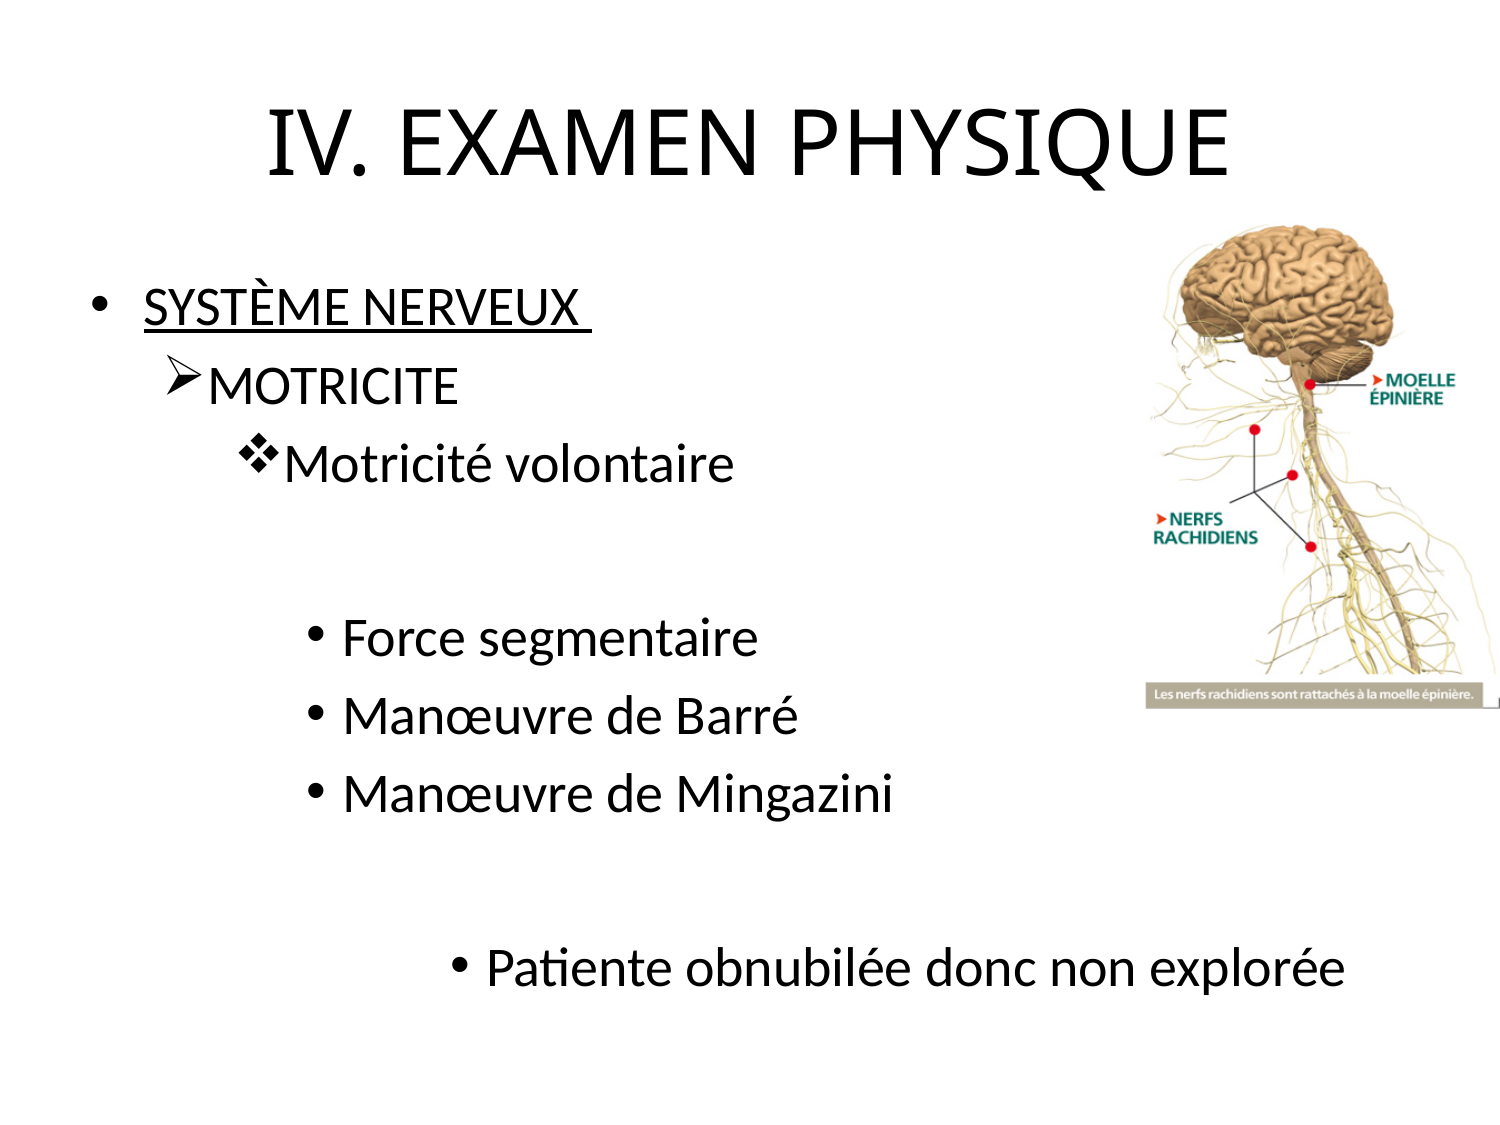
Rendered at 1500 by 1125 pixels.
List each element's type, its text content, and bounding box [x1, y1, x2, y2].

picture [1144, 222, 1500, 715]
title IV. EXAMEN PHYSIQUE [75, 45, 1425, 233]
list SYSTÈME NERVEUX MOTRICITE Motricité volontaire Force segmentaire Manœuvre de Barré Manœuvre de Mingazini Patiente obnubilée donc non explorée [75, 262, 1425, 1005]
